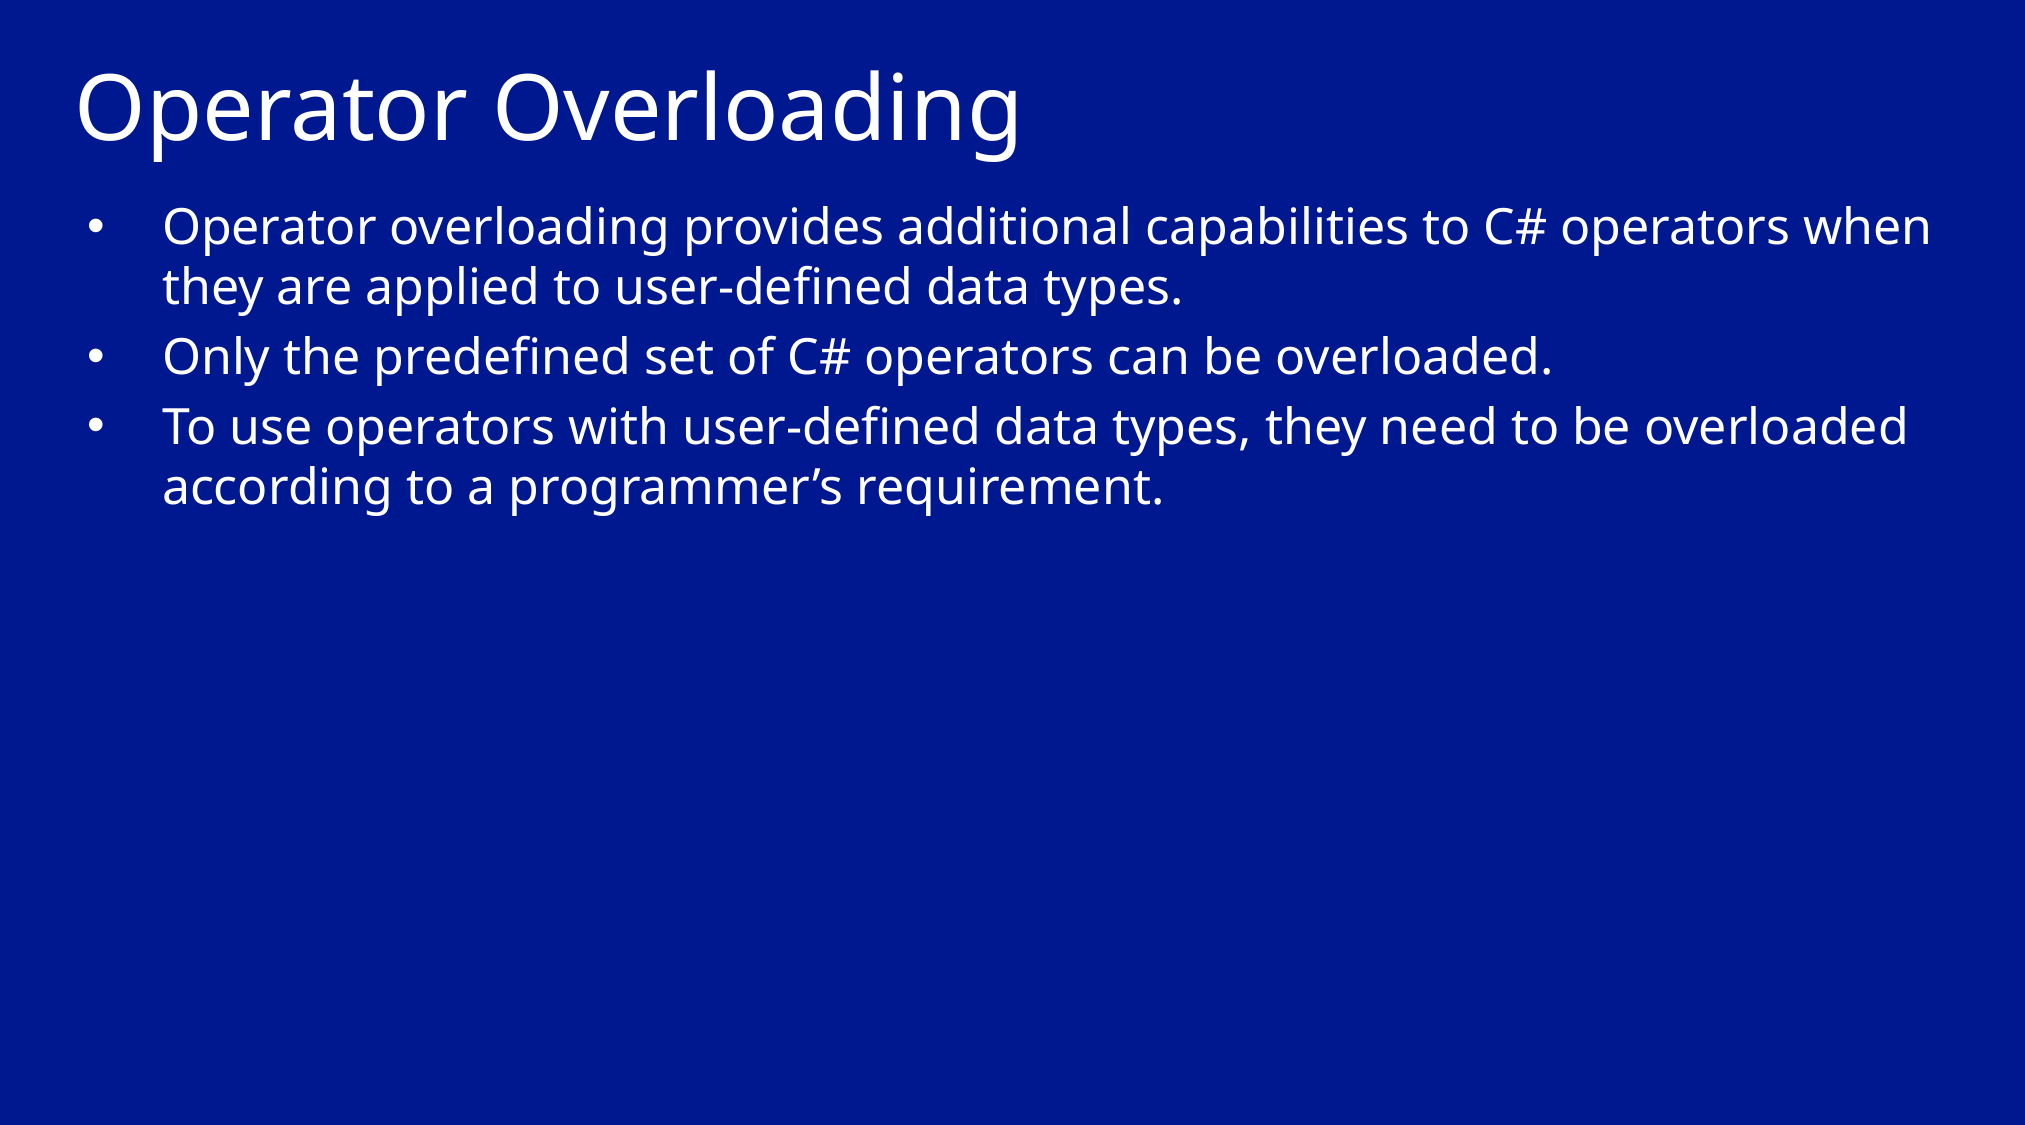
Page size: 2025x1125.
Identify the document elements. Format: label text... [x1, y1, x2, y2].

title Operator Overloading [50, 37, 1986, 185]
subtitle Operator overloading provides additional capabilities to C# operators when they are applied to user-defined data types. Only the predefined set of C# operators can be overloaded. To use operators with user-defined data types, they need to be overloaded according to a programmer’s requirement. [62, 174, 1975, 1025]
